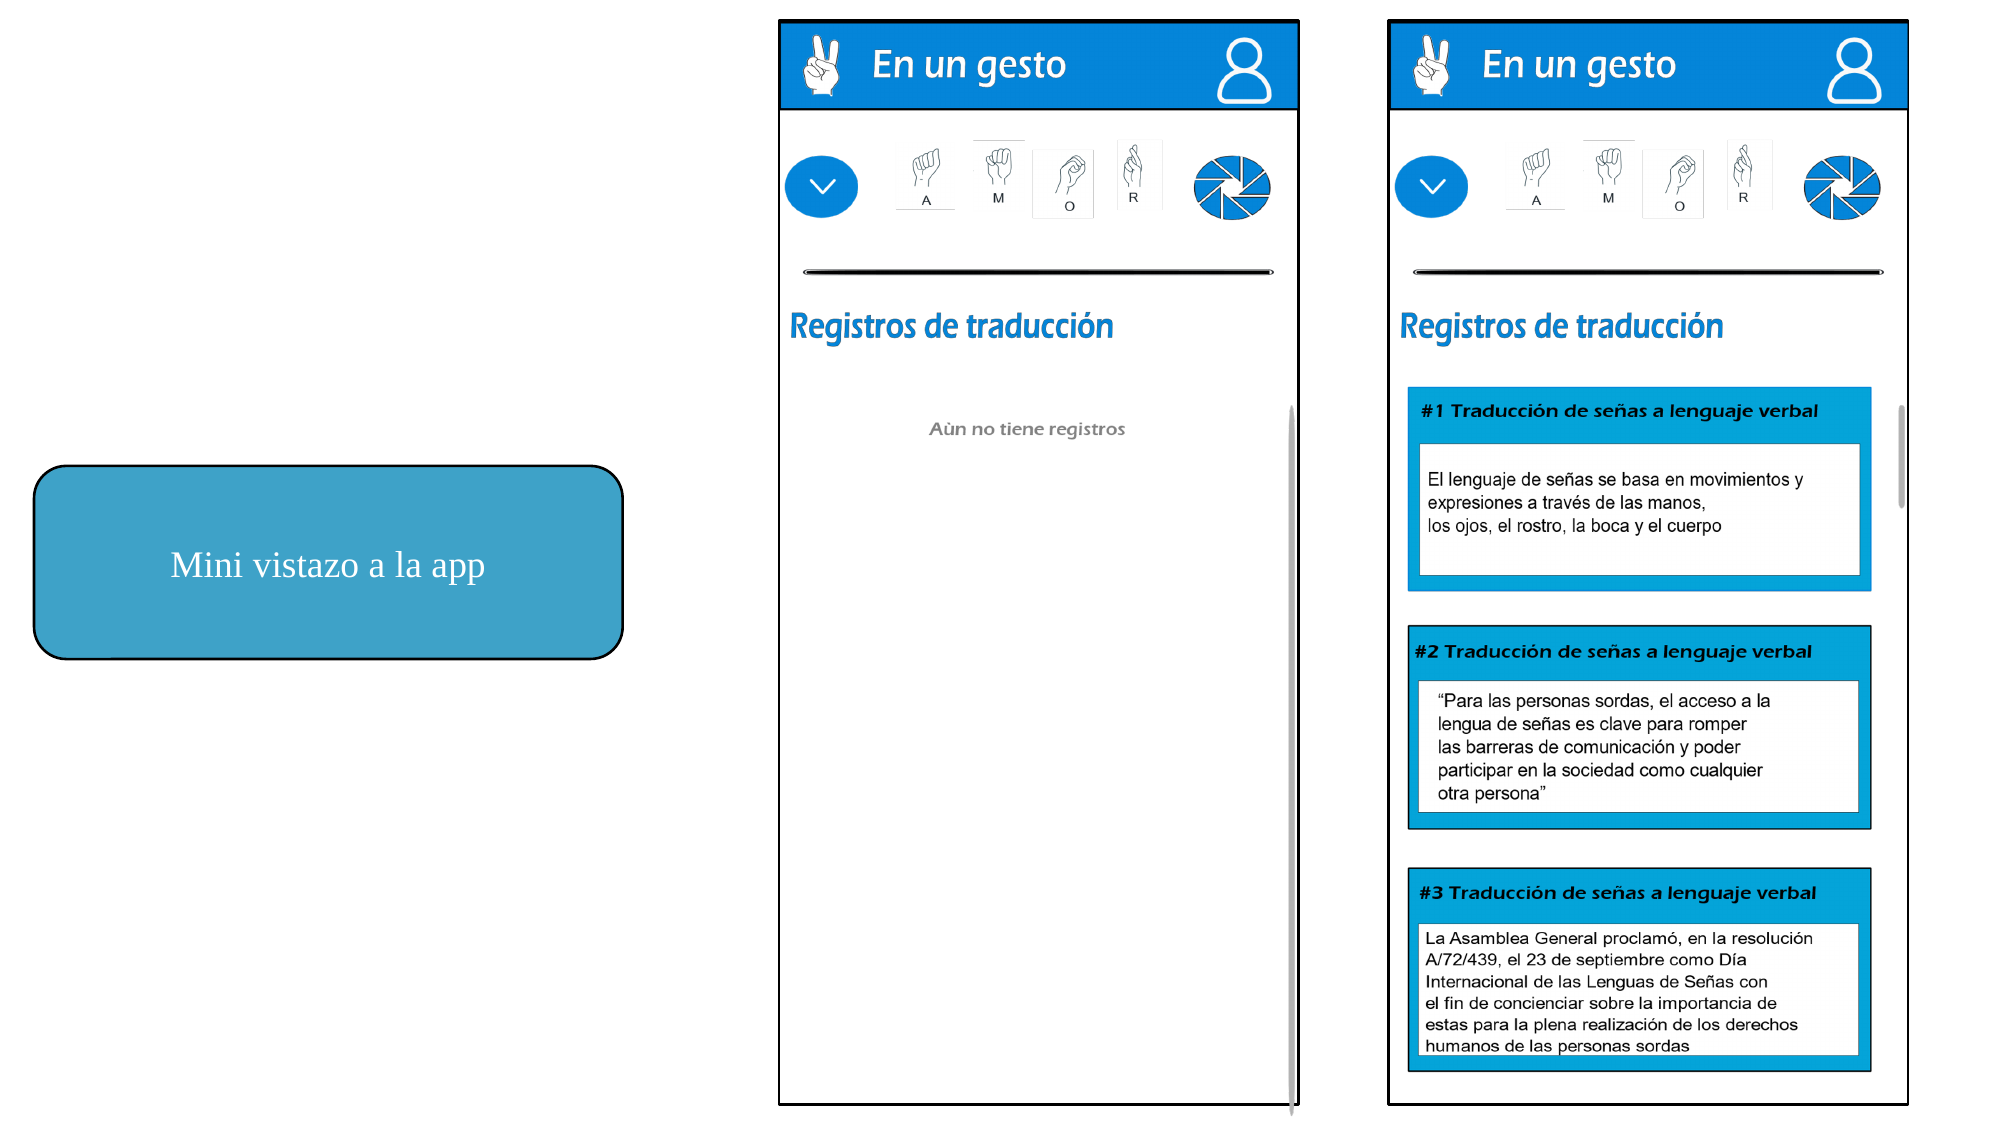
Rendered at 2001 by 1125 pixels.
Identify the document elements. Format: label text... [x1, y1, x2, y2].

picture [1388, 20, 1909, 1125]
picture [778, 20, 1299, 1125]
text_box Mini vistazo a la app [32, 464, 624, 661]
